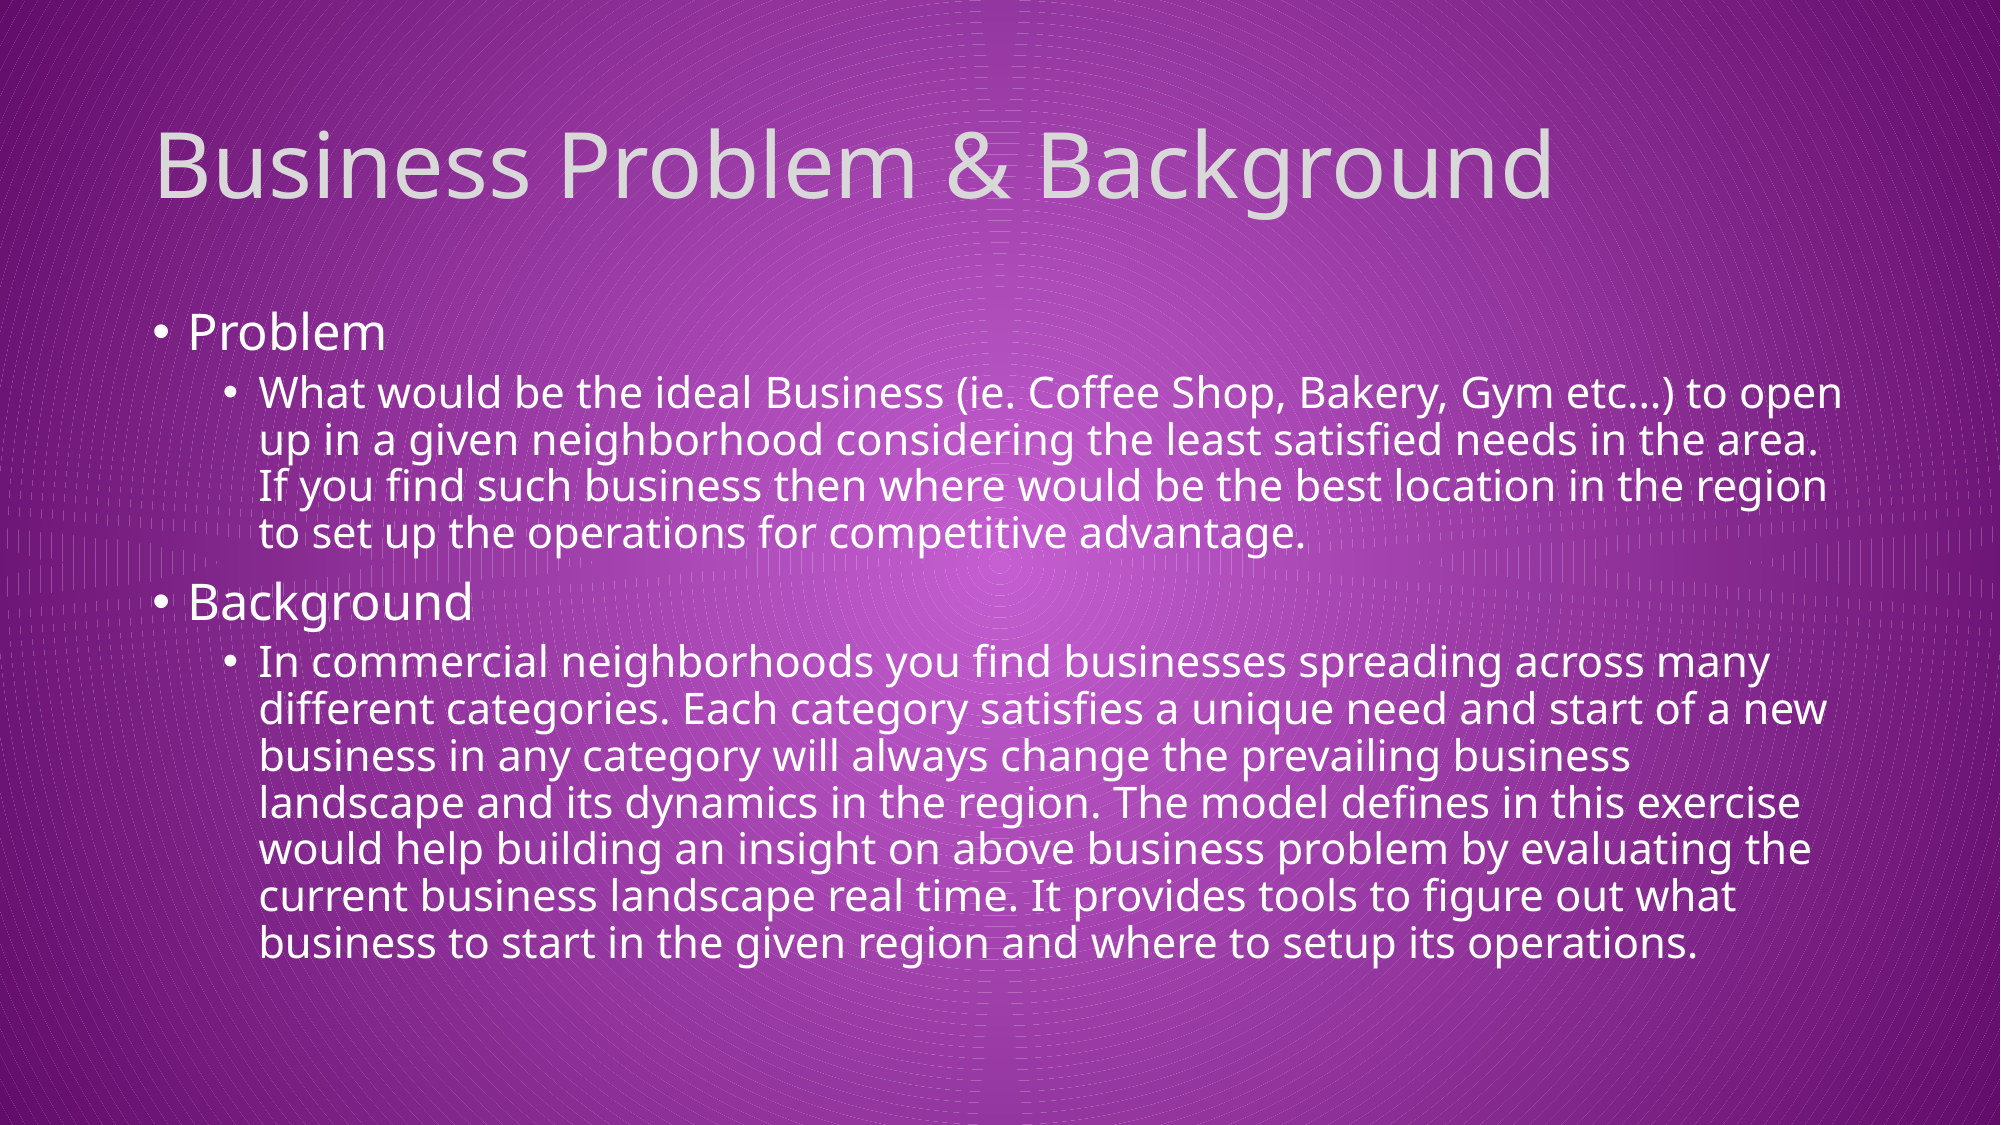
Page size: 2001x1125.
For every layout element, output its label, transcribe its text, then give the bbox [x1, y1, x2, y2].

title Business Problem & Background [137, 59, 1863, 278]
list Problem What would be the ideal Business (ie. Coffee Shop, Bakery, Gym etc…) to open up in a given neighborhood considering the least satisfied needs in the area. If you find such business then where would be the best location in the region to set up the operations for competitive advantage. Background In commercial neighborhoods you find businesses spreading across many different categories. Each category satisfies a unique need and start of a new business in any category will always change the prevailing business landscape and its dynamics in the region. The model defines in this exercise would help building an insight on above business problem by evaluating the current business landscape real time. It provides tools to figure out what business to start in the given region and where to setup its operations. [137, 299, 1863, 1014]
